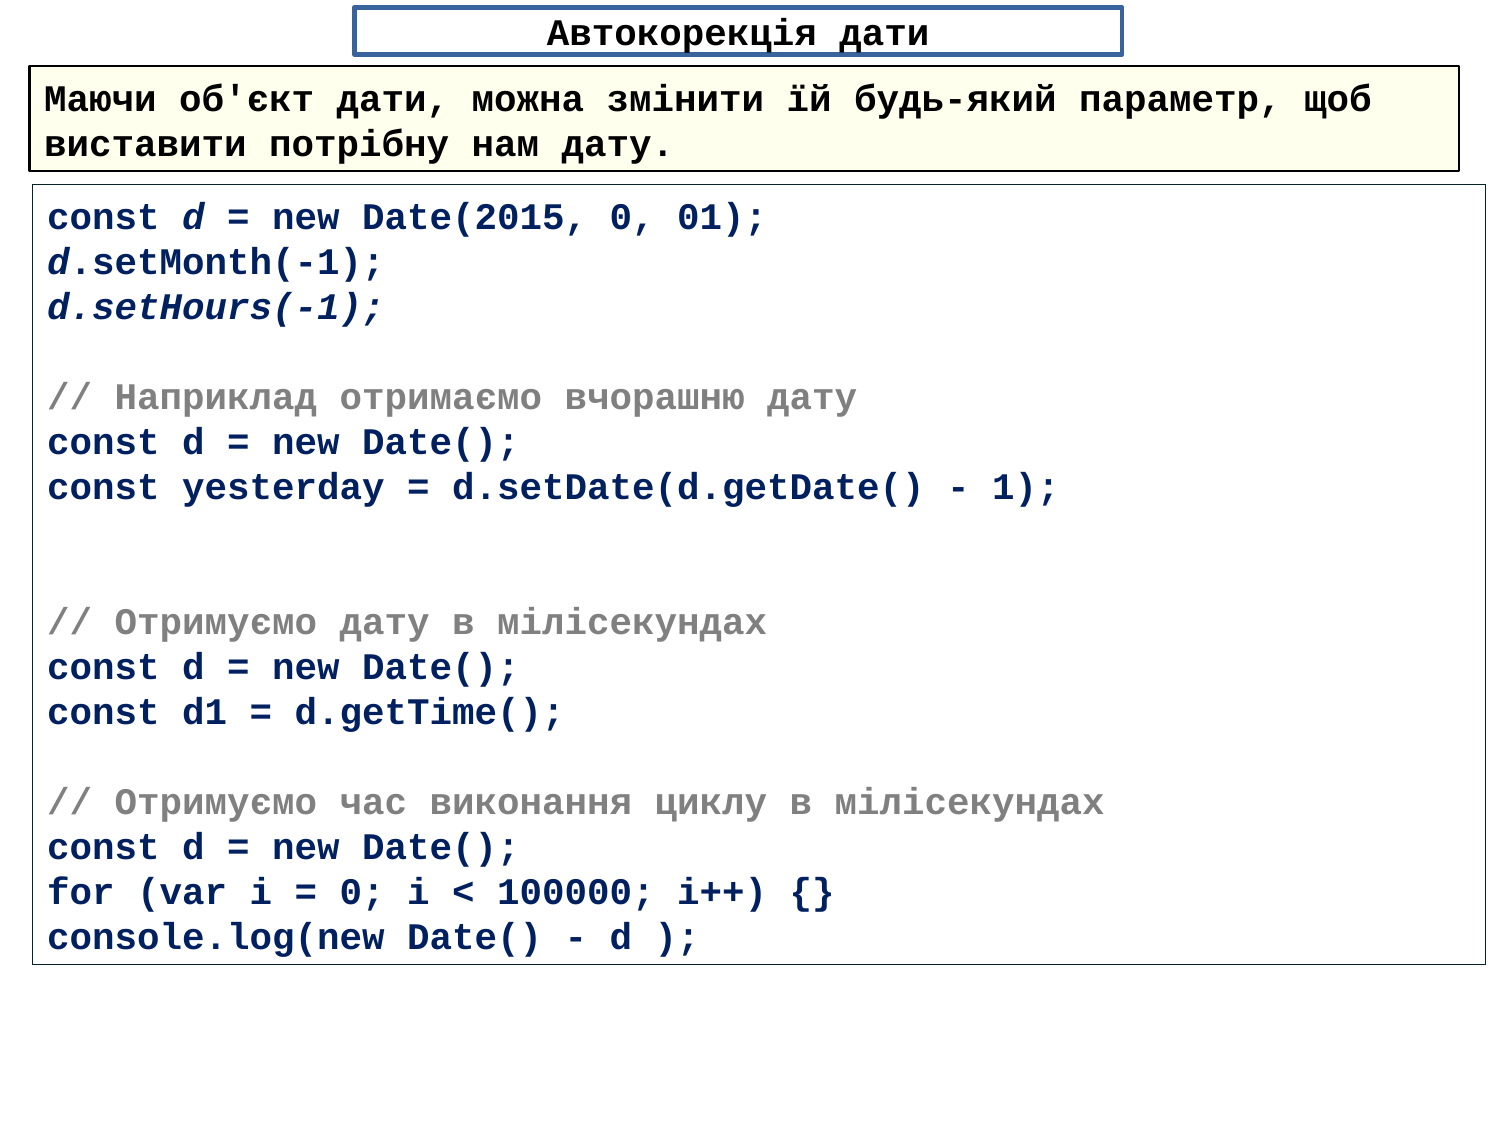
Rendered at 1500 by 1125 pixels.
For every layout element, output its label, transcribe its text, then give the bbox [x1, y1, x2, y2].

text_box Маючи об'єкт дати, можна змінити їй будь-який параметр, щоб виставити потрібну нам дату. [29, 66, 1459, 172]
text_box Автокорекція дати [350, 3, 1127, 59]
text_box const d = new Date(2015, 0, 01); d.setMonth(-1); d.setHours(-1); // Наприклад отримаємо вчорашню дату const d = new Date(); const yesterday = d.setDate(d.getDate() - 1); // Отримуємо дату в мілісекундах const d = new Date(); const d1 = d.getTime(); // Отримуємо час виконання циклу в мілісекундах const d = new Date(); for (var i = 0; i < 100000; i++) {} console.log(new Date() - d ); [32, 184, 1486, 965]
